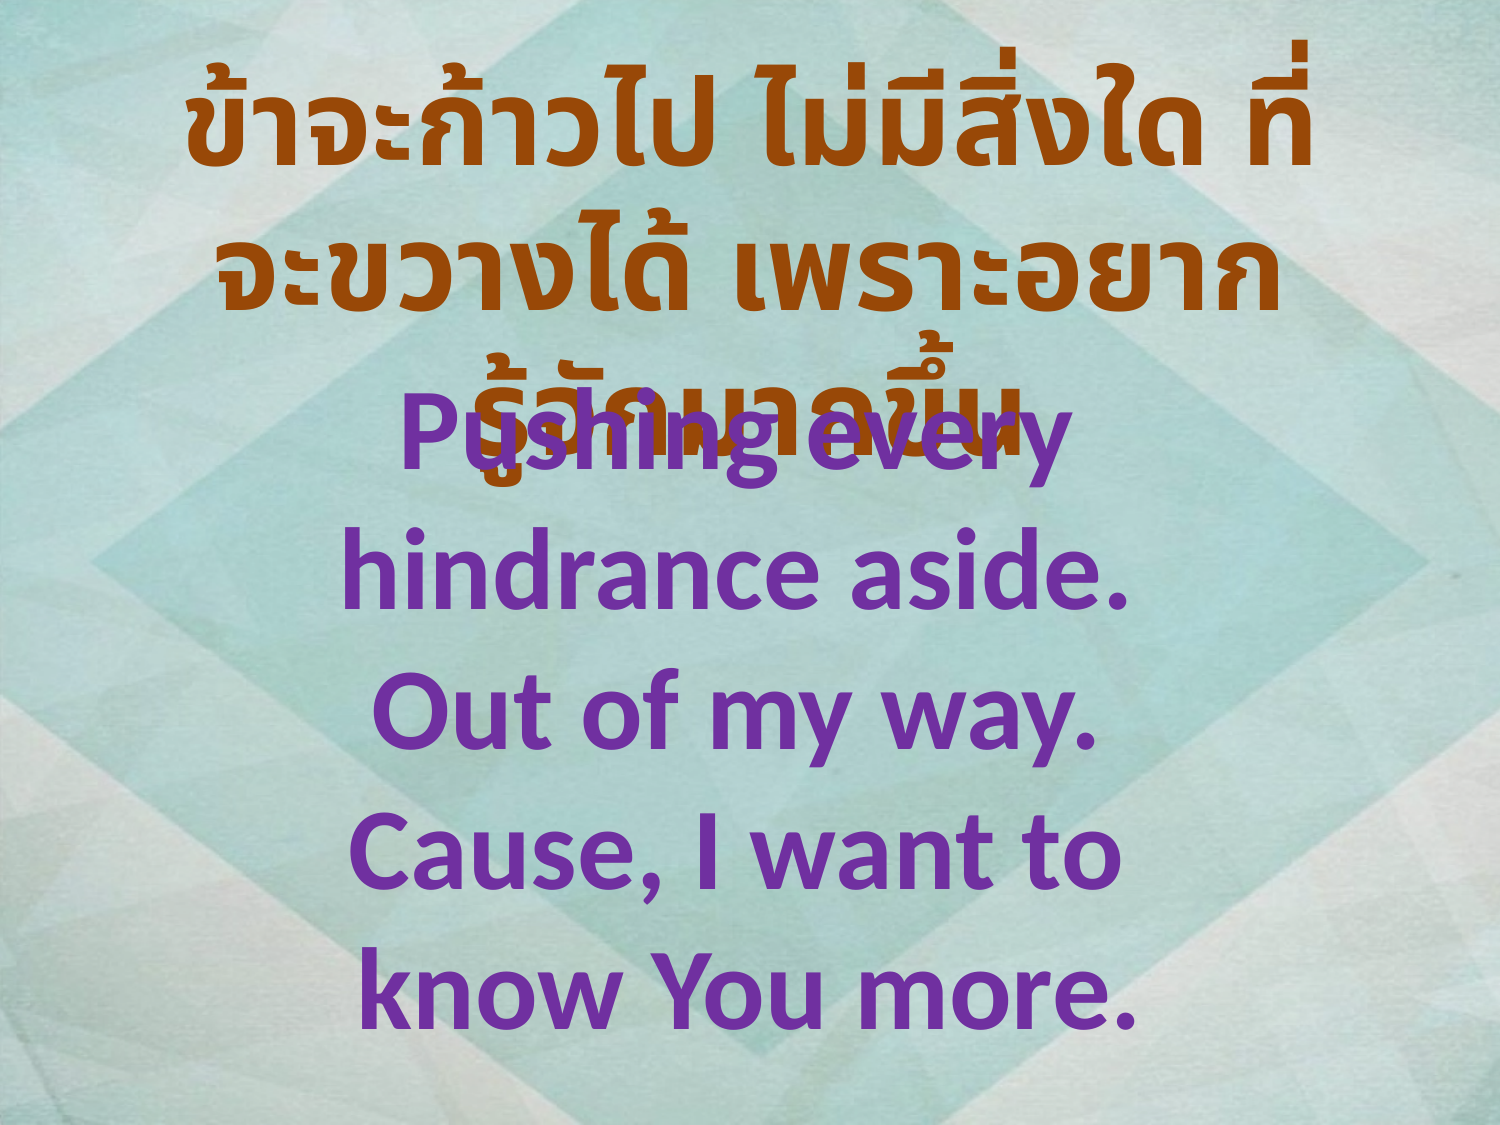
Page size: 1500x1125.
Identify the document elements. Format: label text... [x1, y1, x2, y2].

text_box ข้าจะก้าวไป ไม่มีสิ่งใด ที่จะขวางได้ เพราะอยากรู้จักมากขึ้น [112, 37, 1388, 345]
text_box Pushing every hindrance aside. Out of my way. Cause, I want to know You more. [112, 345, 1388, 1061]
